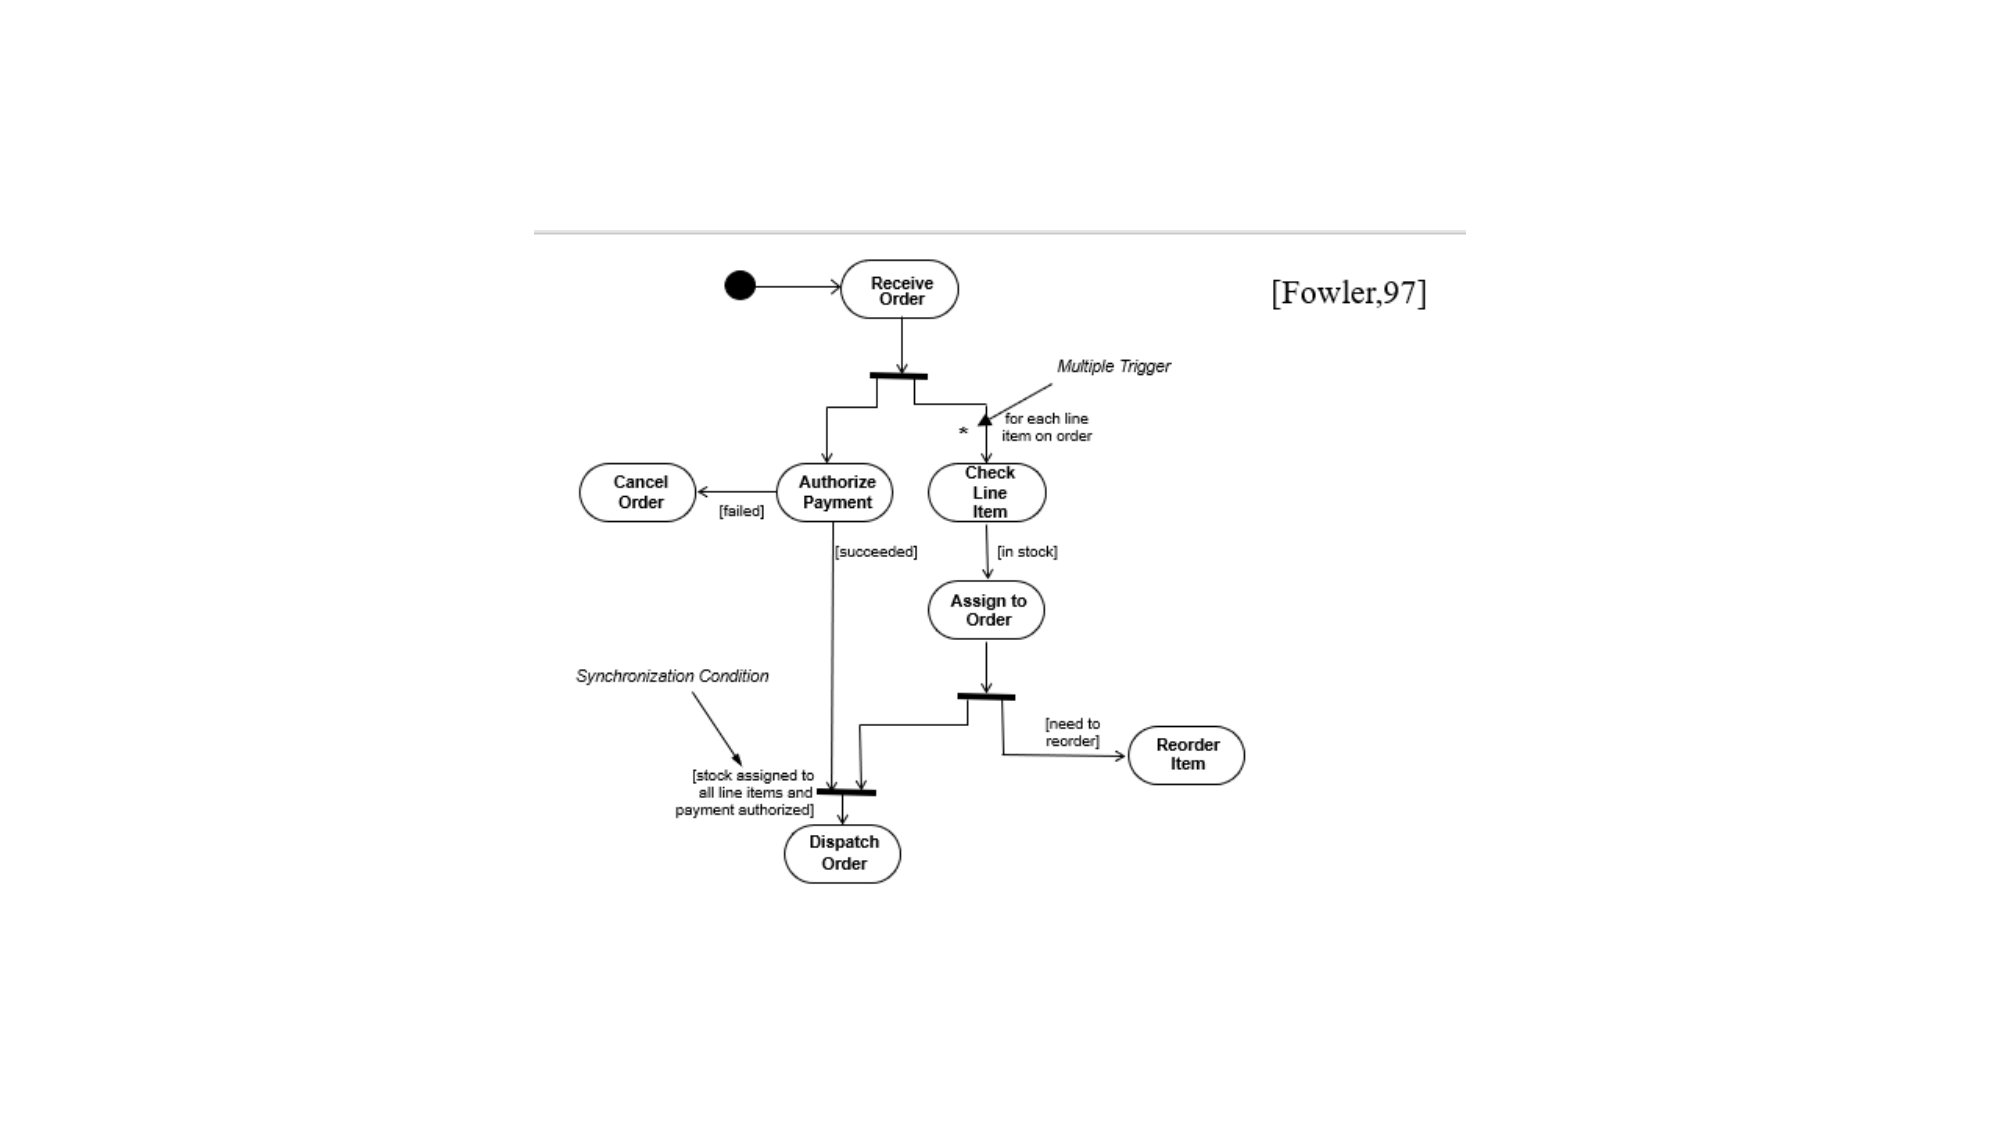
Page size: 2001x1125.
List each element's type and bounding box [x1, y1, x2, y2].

picture [534, 230, 1466, 895]
